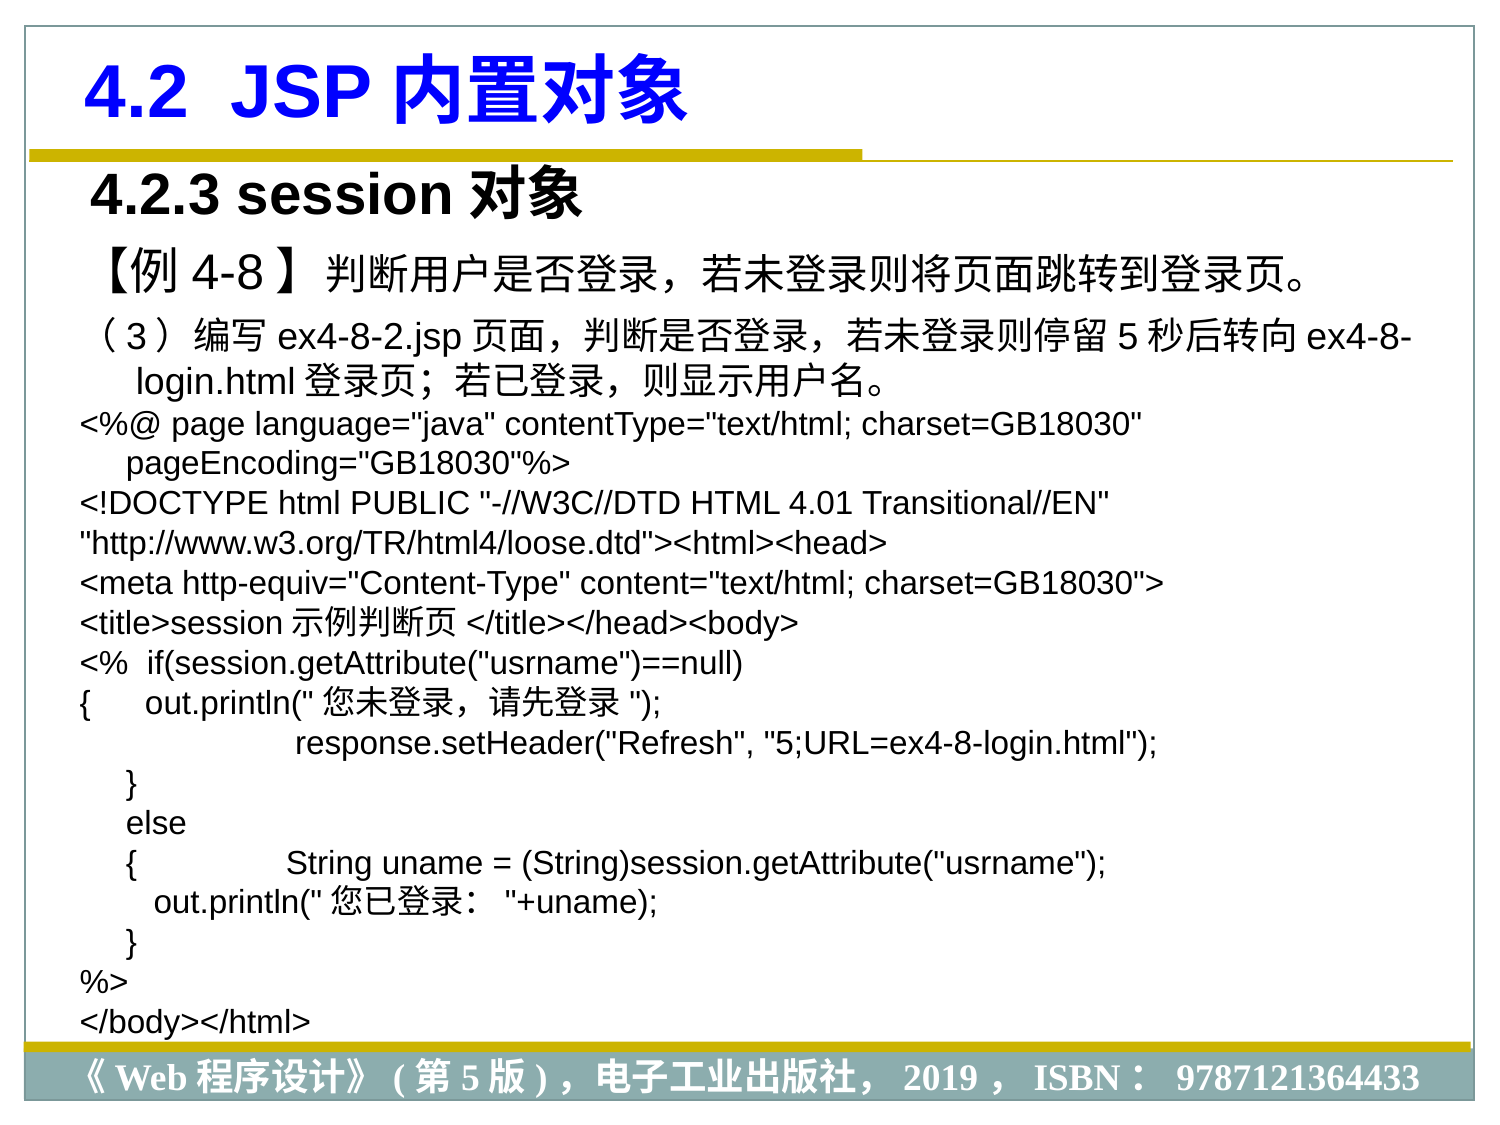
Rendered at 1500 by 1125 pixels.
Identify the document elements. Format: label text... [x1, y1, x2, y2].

text_box 4.2 JSP内置对象 [70, 35, 1421, 114]
text_box 4.2.3 session对象 [76, 148, 821, 231]
text_box 【例4-8】判断用户是否登录，若未登录则将页面跳转到登录页。 （3）编写ex4-8-2.jsp页面，判断是否登录，若未登录则停留5秒后转向ex4-8-login.html登录页；若已登录，则显示用户名。 <%@ page language="java" contentType="text/html; charset=GB18030" pageEncoding="GB18030"%> <!DOCTYPE html PUBLIC "-//W3C//DTD HTML 4.01 Transitional//EN" "http://www.w3.org/TR/html4/loose.dtd"><html><head> <meta http-equiv="Content-Type" content="text/html; charset=GB18030"> <title>session示例判断页</title></head><body> <% if(session.getAttribute("usrname")==null) { out.println("您未登录，请先登录"); response.setHeader("Refresh", "5;URL=ex4-8-login.html"); } else { String uname = (String)session.getAttribute("usrname"); out.println("您已登录："+uname); } %> </body></html> [64, 231, 1459, 1048]
